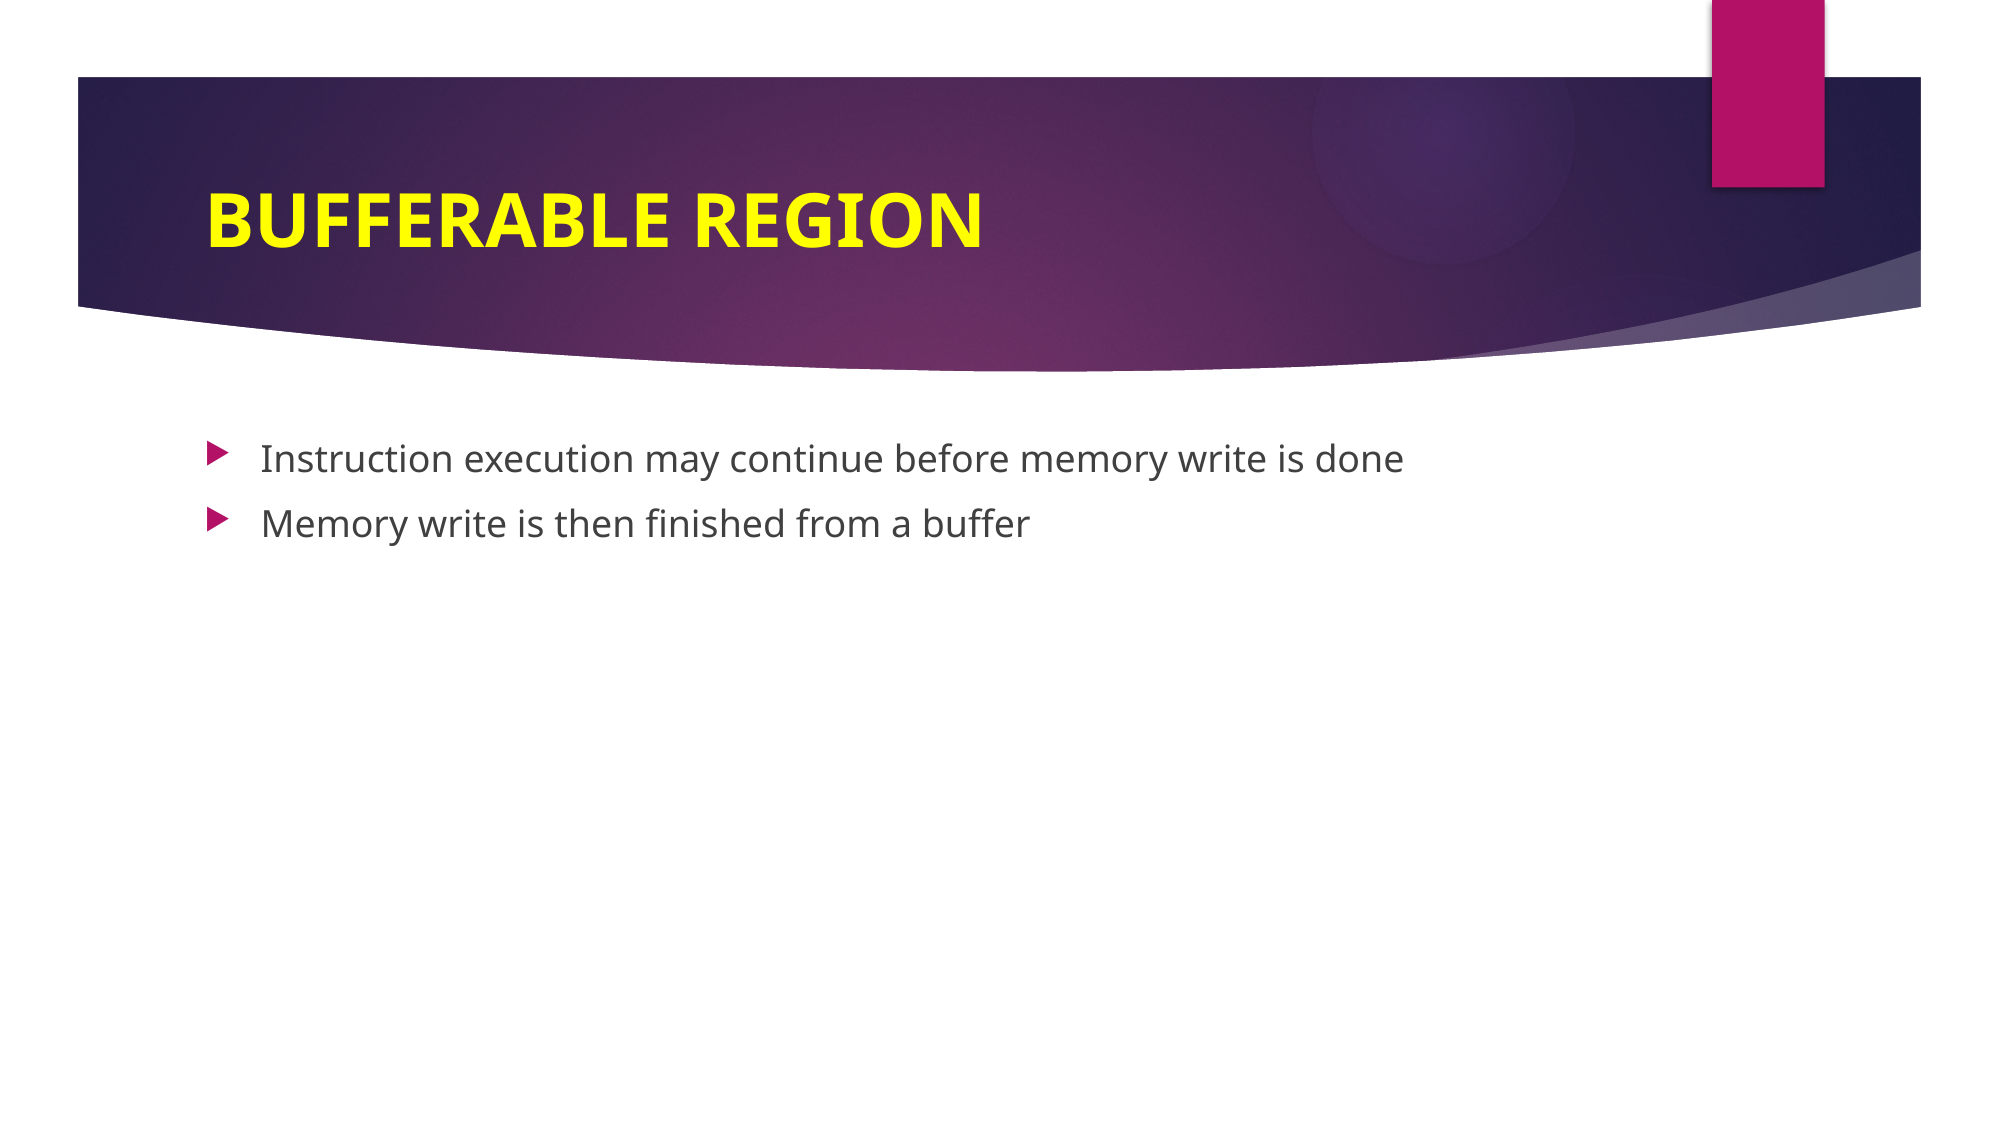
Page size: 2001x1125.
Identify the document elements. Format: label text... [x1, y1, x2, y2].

list Instruction execution may continue before memory write is done Memory write is then finished from a buffer [189, 427, 1638, 988]
title BUFFERABLE REGION [189, 159, 1627, 276]
